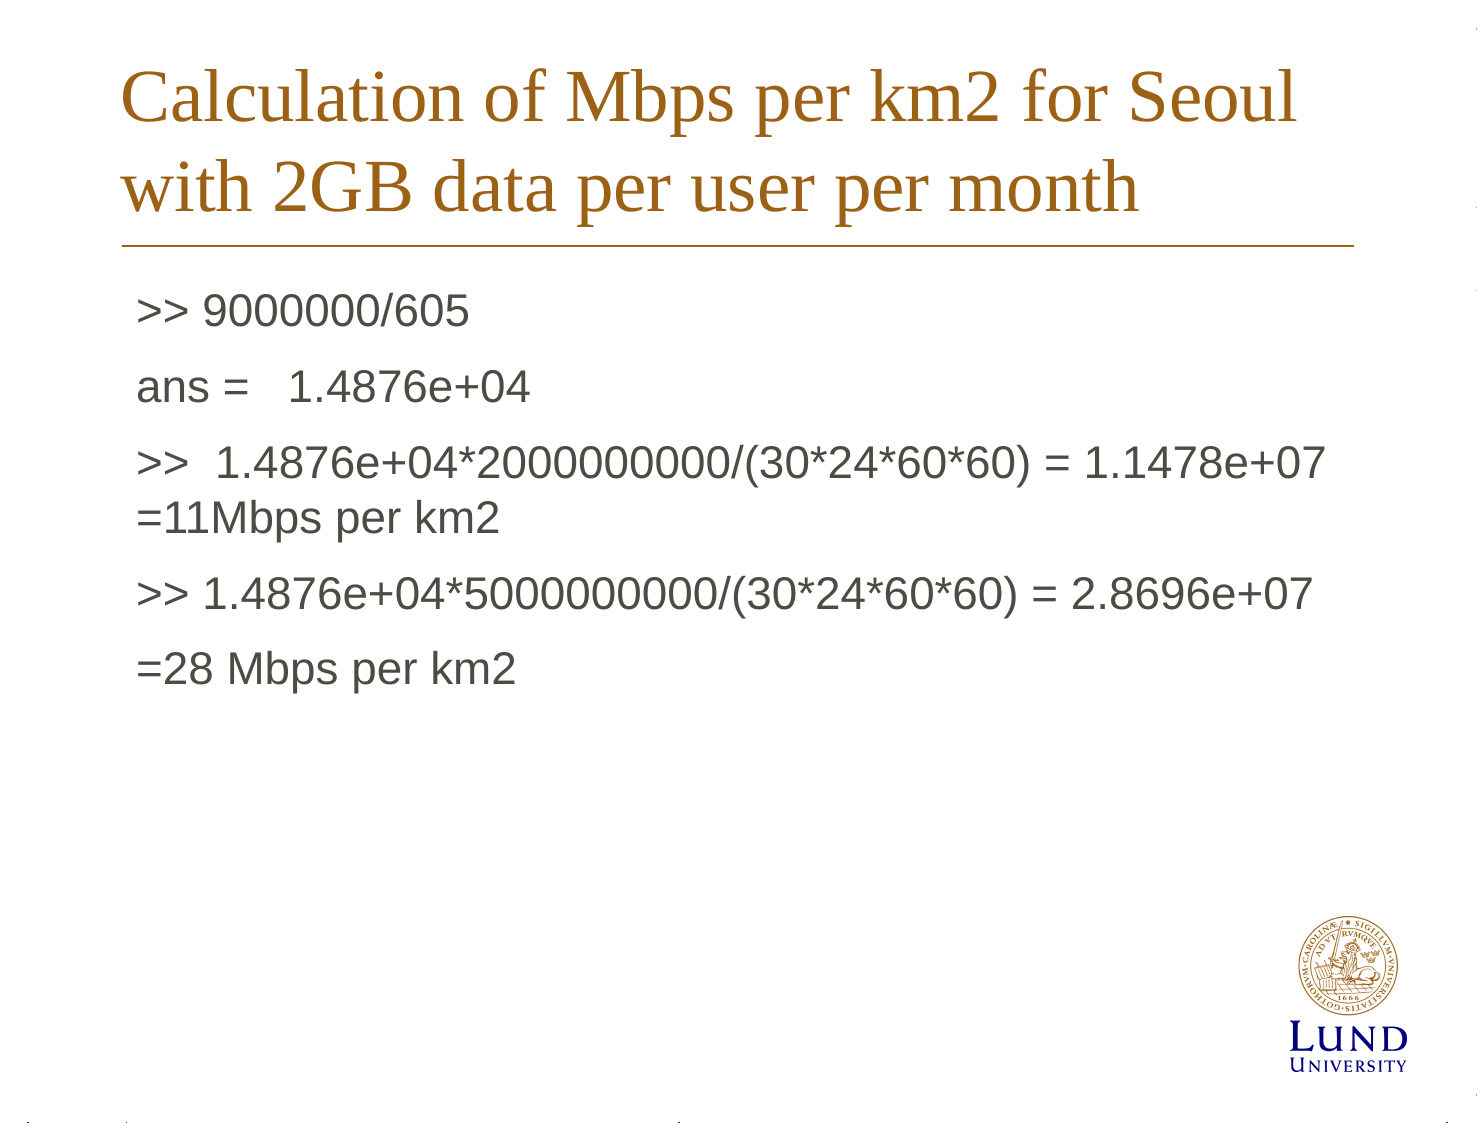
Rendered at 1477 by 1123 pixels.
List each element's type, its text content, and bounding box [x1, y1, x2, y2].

title Calculation of Mbps per km2 for Seoul with 2GB data per user per month [105, 46, 1354, 234]
list >> 9000000/605 ans = 1.4876e+04 >> 1.4876e+04*2000000000/(30*24*60*60) = 1.1478e+07 =11Mbps per km2 >> 1.4876e+04*5000000000/(30*24*60*60) = 2.8696e+07 =28 Mbps per km2 [121, 273, 1383, 884]
picture [1290, 916, 1407, 1072]
